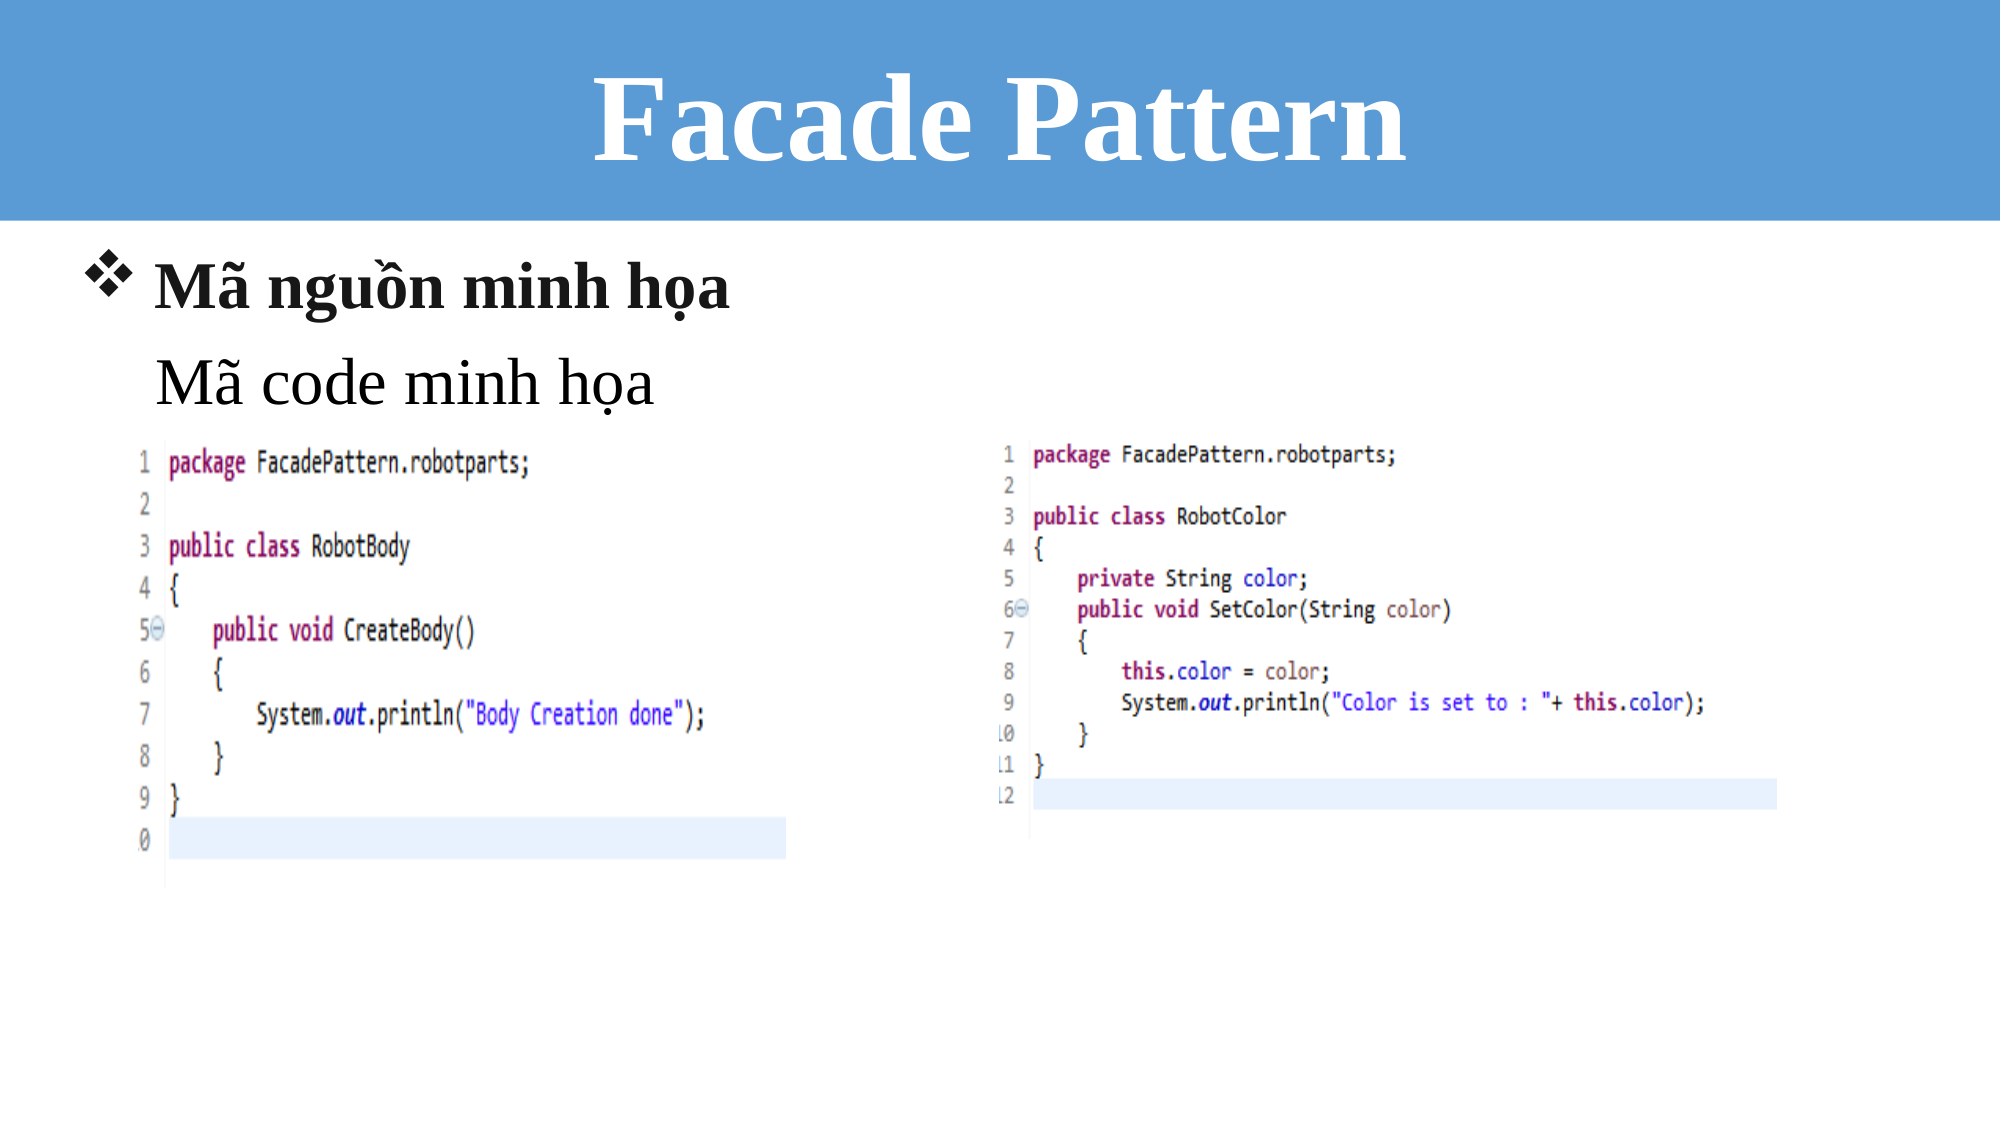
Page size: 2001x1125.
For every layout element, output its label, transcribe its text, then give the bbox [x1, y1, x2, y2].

picture [138, 440, 786, 888]
text_box Facade Pattern [0, 0, 2000, 222]
picture [999, 440, 1777, 840]
text_box Mã nguồn minh họa [64, 194, 747, 329]
text_box Mã code minh họa [140, 330, 671, 426]
